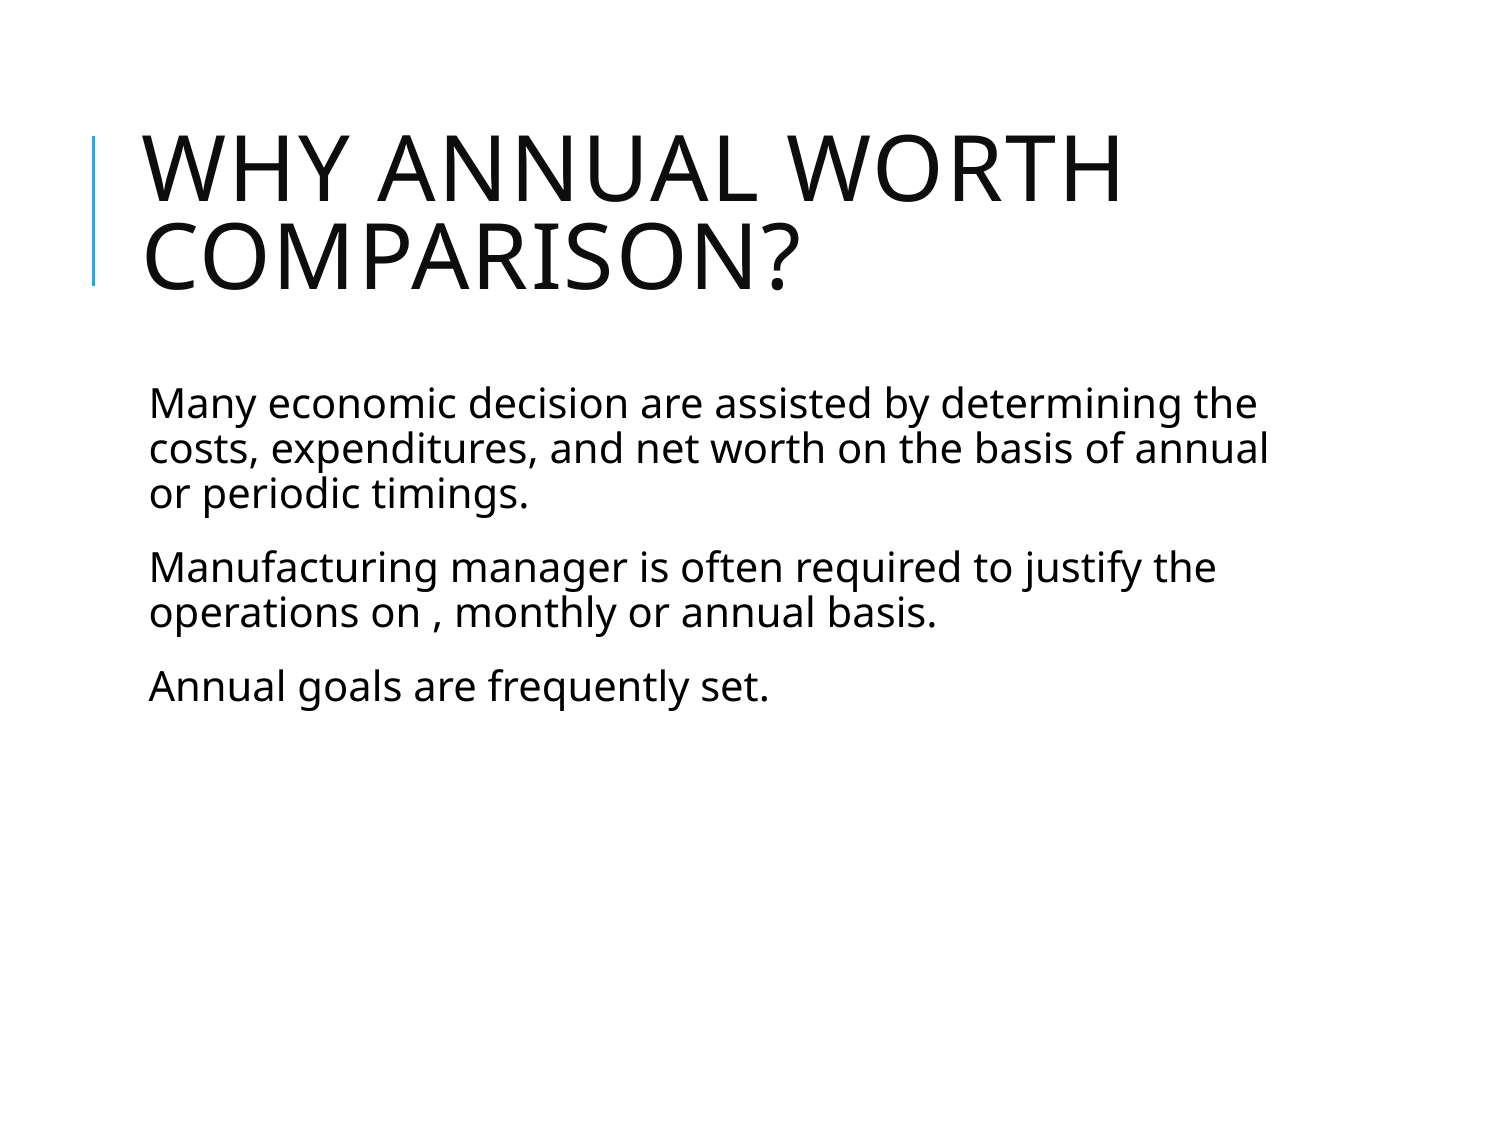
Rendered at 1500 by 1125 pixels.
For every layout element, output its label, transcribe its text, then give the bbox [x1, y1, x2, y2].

title Why Annual Worth Comparison? [126, 96, 1322, 342]
list Many economic decision are assisted by determining the costs, expenditures, and net worth on the basis of annual or periodic timings. Manufacturing manager is often required to justify the operations on , monthly or annual basis. Annual goals are frequently set. [126, 375, 1322, 1035]
